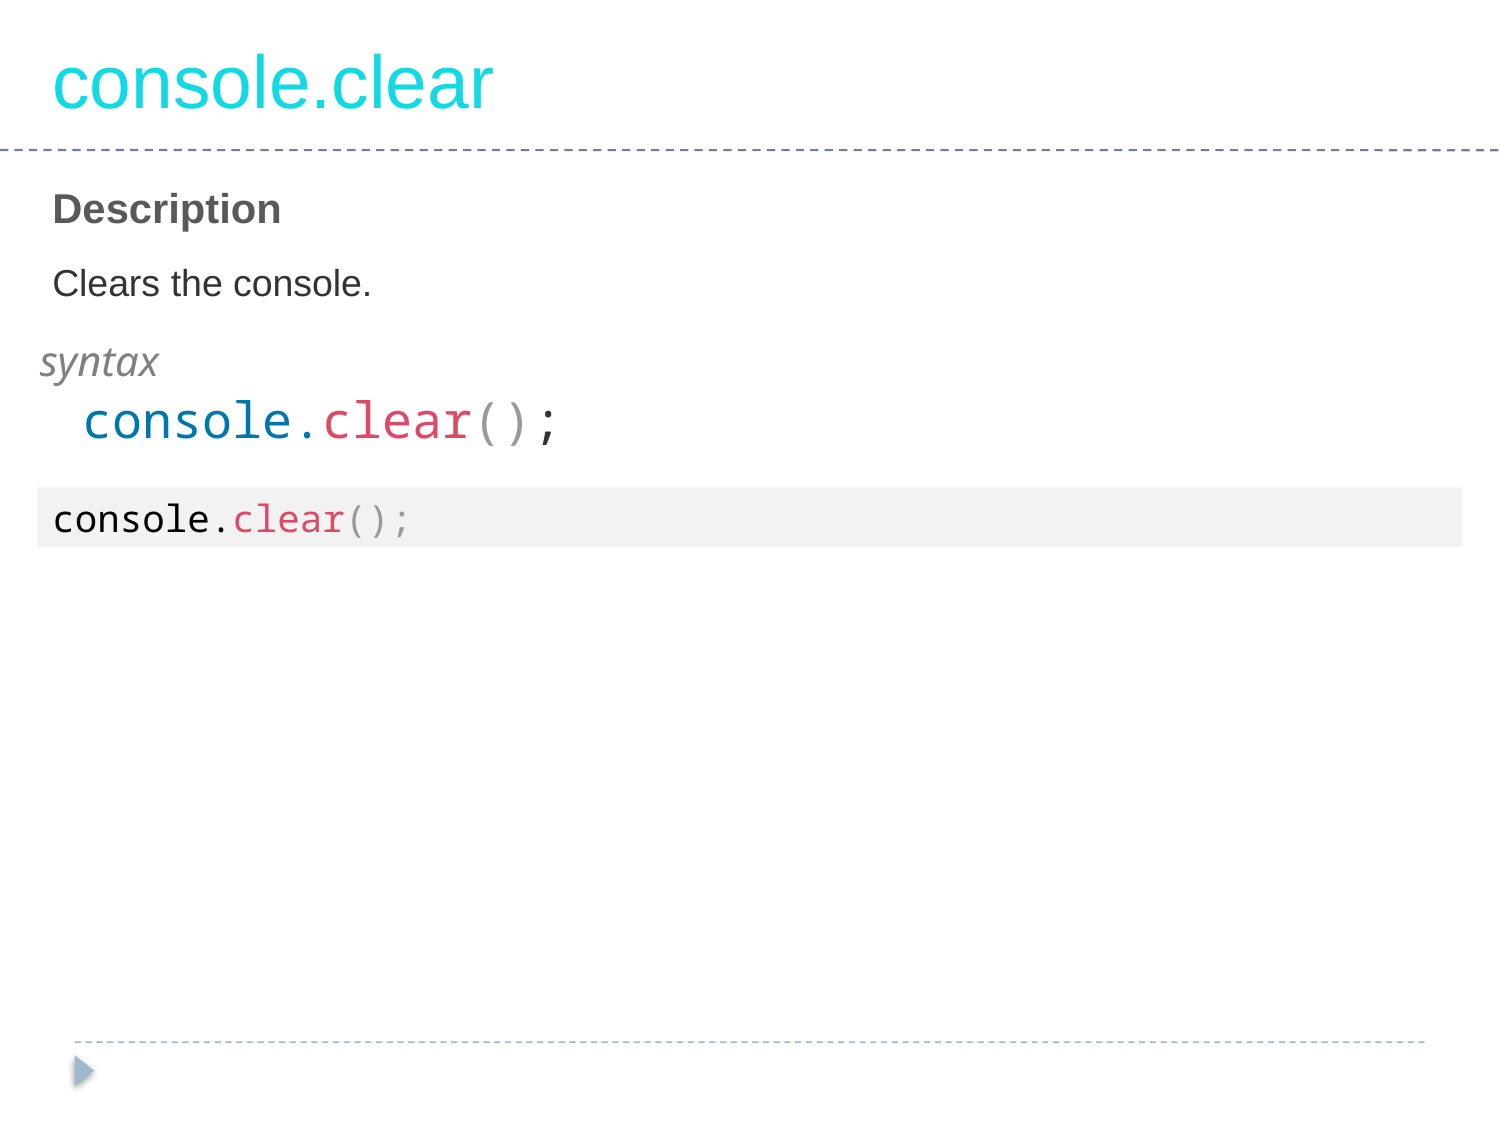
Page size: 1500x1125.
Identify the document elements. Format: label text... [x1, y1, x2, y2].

text_box console.clear(); [67, 393, 1456, 457]
text_box Description [37, 174, 1450, 240]
text_box syntax [24, 327, 1475, 393]
text_box console.clear [37, 26, 1450, 131]
text_box Clears the console. [37, 251, 1463, 312]
text_box console.clear(); [37, 487, 1463, 548]
